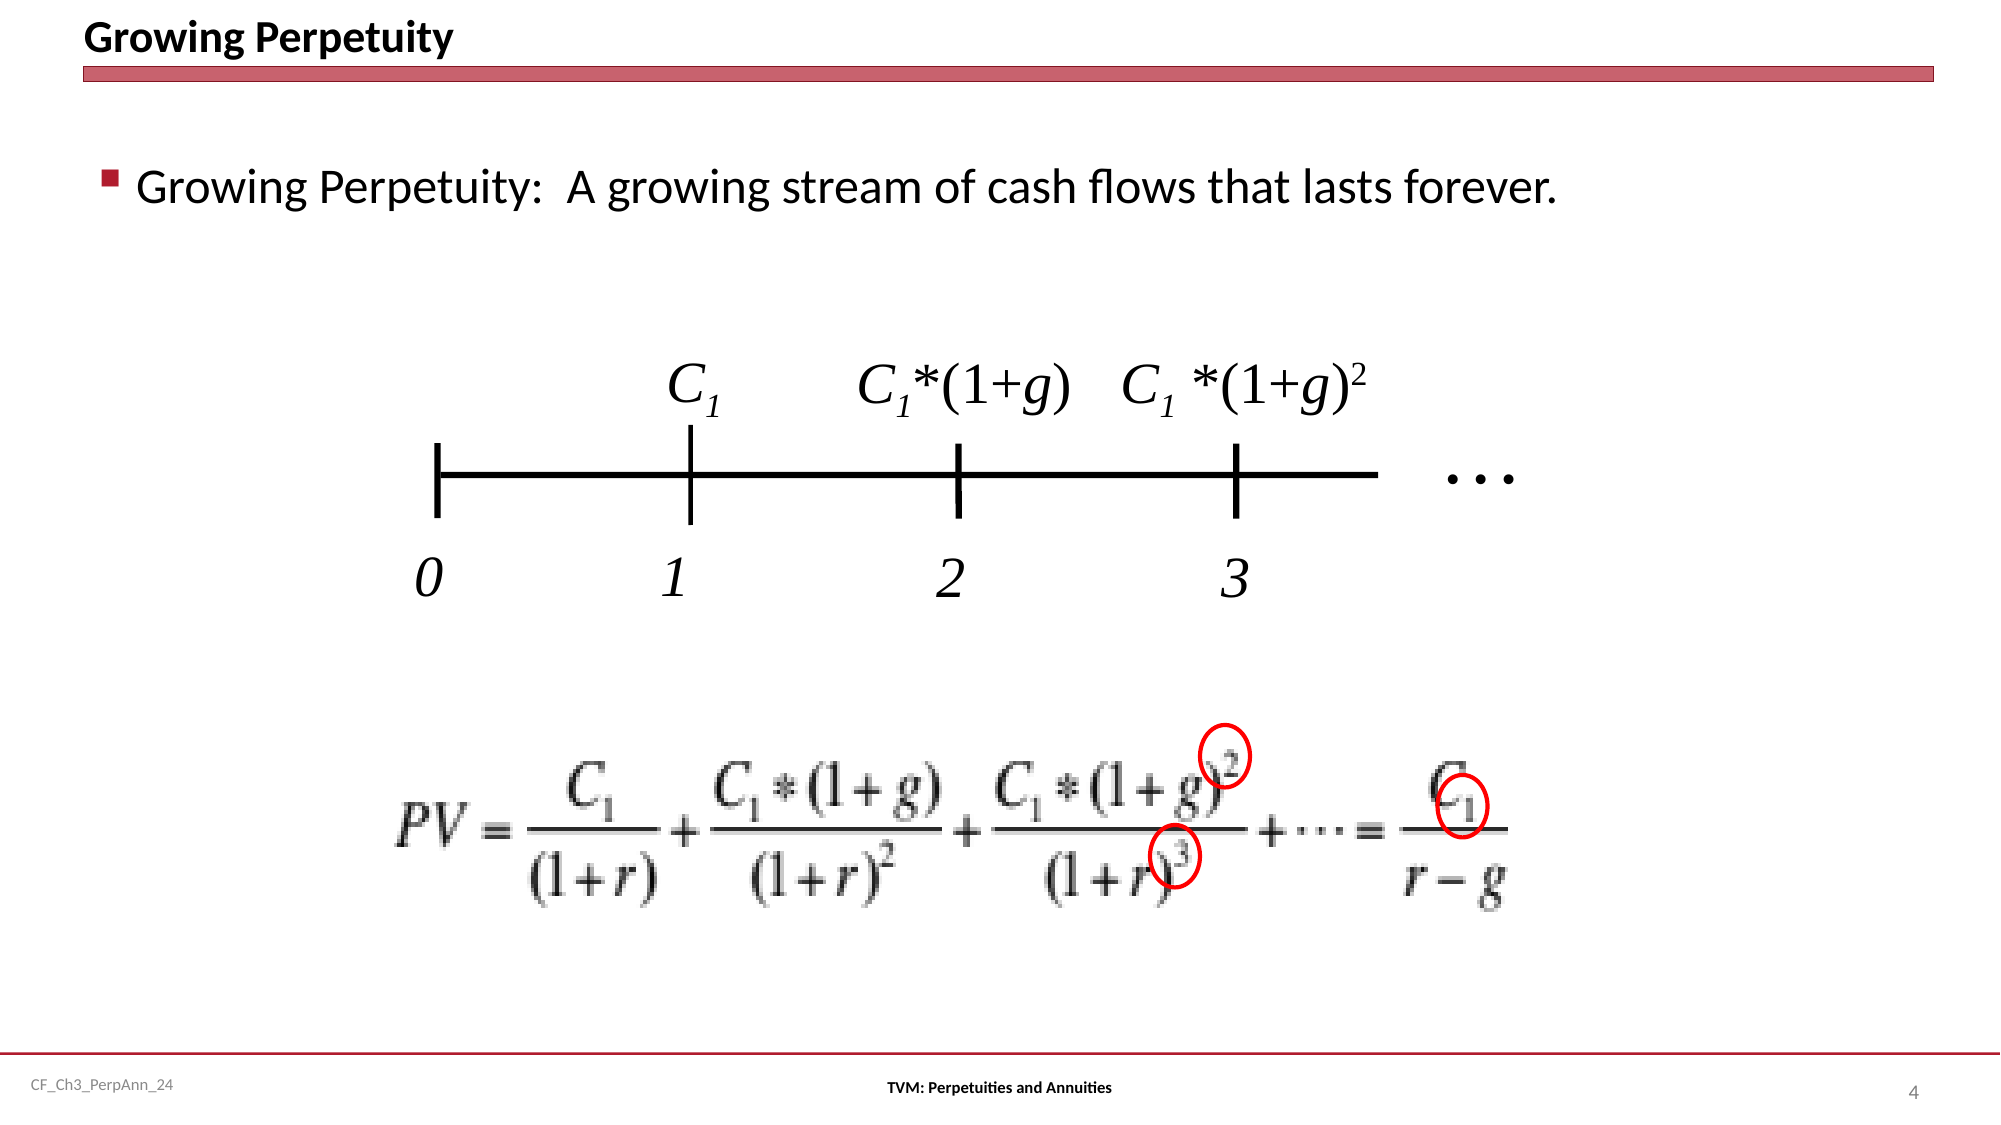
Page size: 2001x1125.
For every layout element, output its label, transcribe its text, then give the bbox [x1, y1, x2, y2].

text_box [840, 337, 1089, 617]
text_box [399, 442, 460, 617]
slide_number 4 [1834, 1061, 1934, 1122]
title Growing Perpetuity [83, 6, 1935, 67]
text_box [1102, 337, 1386, 617]
text_box [1204, 722, 1246, 735]
list Growing Perpetuity: A growing stream of cash flows that lasts forever. [83, 87, 1934, 1041]
footer TVM: Perpetuities and Annuities [683, 1056, 1317, 1117]
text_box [387, 737, 1510, 913]
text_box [645, 336, 740, 617]
text_box … [1425, 393, 1525, 508]
